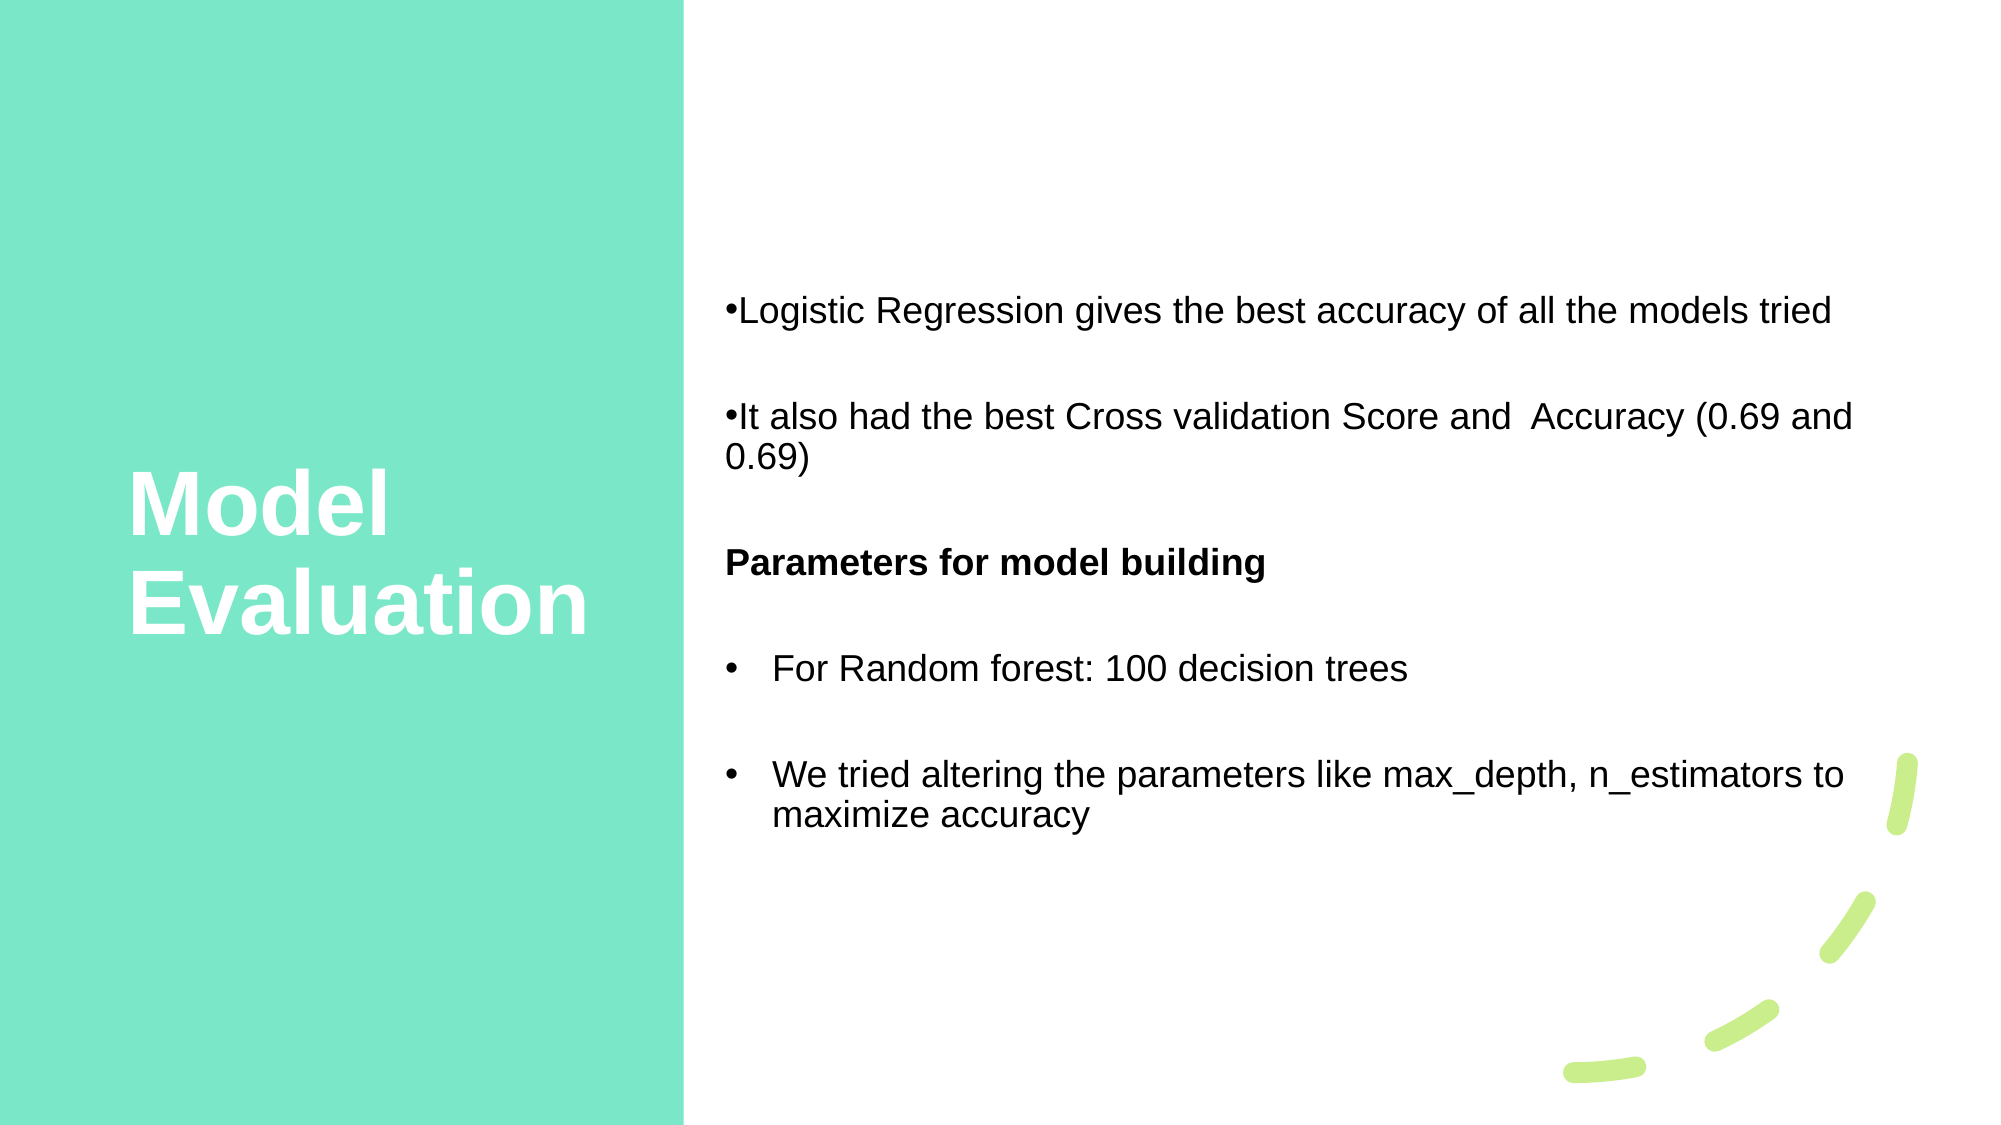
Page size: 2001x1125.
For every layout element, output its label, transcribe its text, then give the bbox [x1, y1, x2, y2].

text_box Logistic Regression gives the best accuracy of all the models tried It also had the best Cross validation Score and Accuracy (0.69 and 0.69) Parameters for model building For Random forest: 100 decision trees We tried altering the parameters like max_depth, n_estimators to maximize accuracy [710, 156, 1923, 1073]
text_box [685, 0, 2000, 1125]
text_box [0, 0, 685, 1125]
text_box Model Evaluation [112, 96, 638, 1014]
